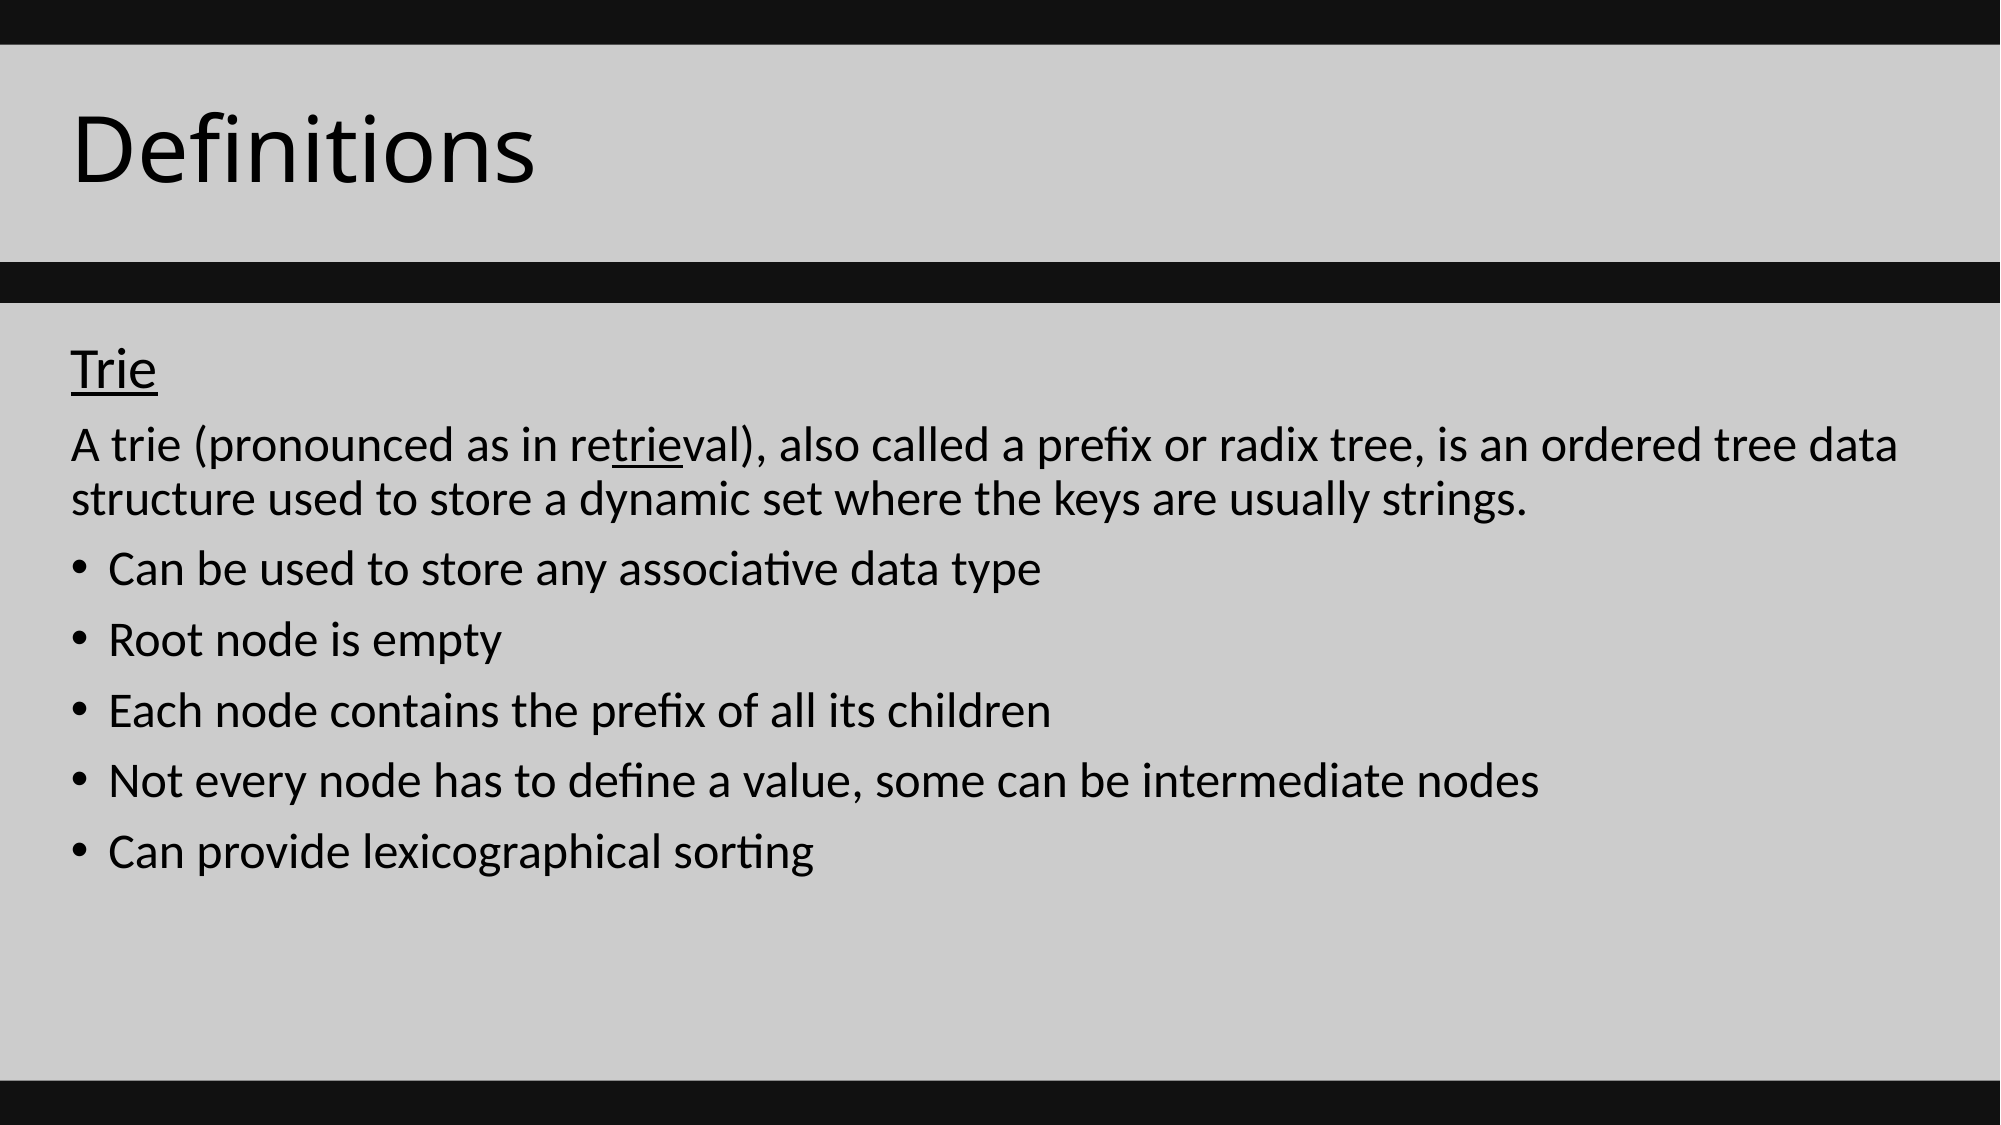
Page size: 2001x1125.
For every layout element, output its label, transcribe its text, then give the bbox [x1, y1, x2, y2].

list Trie A trie (pronounced as in retrieval), also called a prefix or radix tree, is an ordered tree data structure used to store a dynamic set where the keys are usually strings. Can be used to store any associative data type Root node is empty Each node contains the prefix of all its children Not every node has to define a value, some can be intermediate nodes Can provide lexicographical sorting [0, 303, 2000, 1081]
title Definitions [0, 44, 2000, 262]
